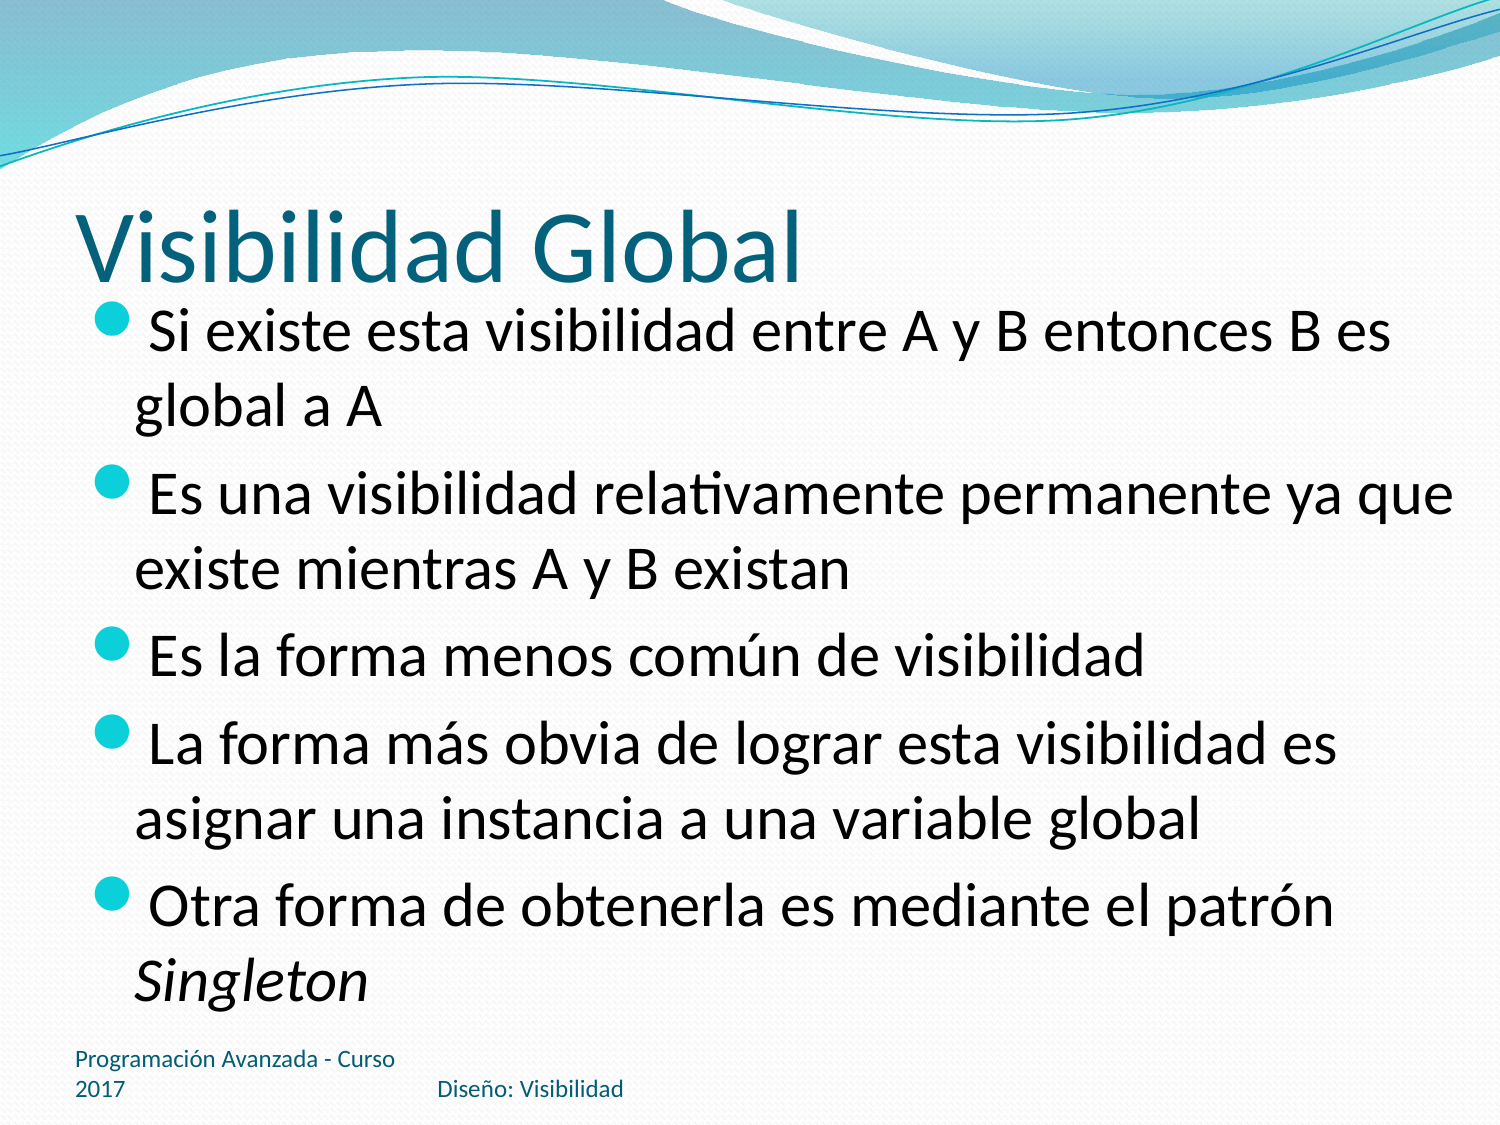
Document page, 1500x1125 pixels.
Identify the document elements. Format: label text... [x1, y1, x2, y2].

title Visibilidad Global [75, 115, 1425, 282]
list Si existe esta visibilidad entre A y B entonces B es global a A Es una visibilidad relativamente permanente ya que existe mientras A y B existan Es la forma menos común de visibilidad La forma más obvia de lograr esta visibilidad es asignar una instancia a una variable global Otra forma de obtenerla es mediante el patrón Singleton [75, 282, 1483, 1071]
slide_number Programación Avanzada - Curso 2017 [75, 1042, 425, 1103]
footer Diseño: Visibilidad [437, 1042, 988, 1103]
